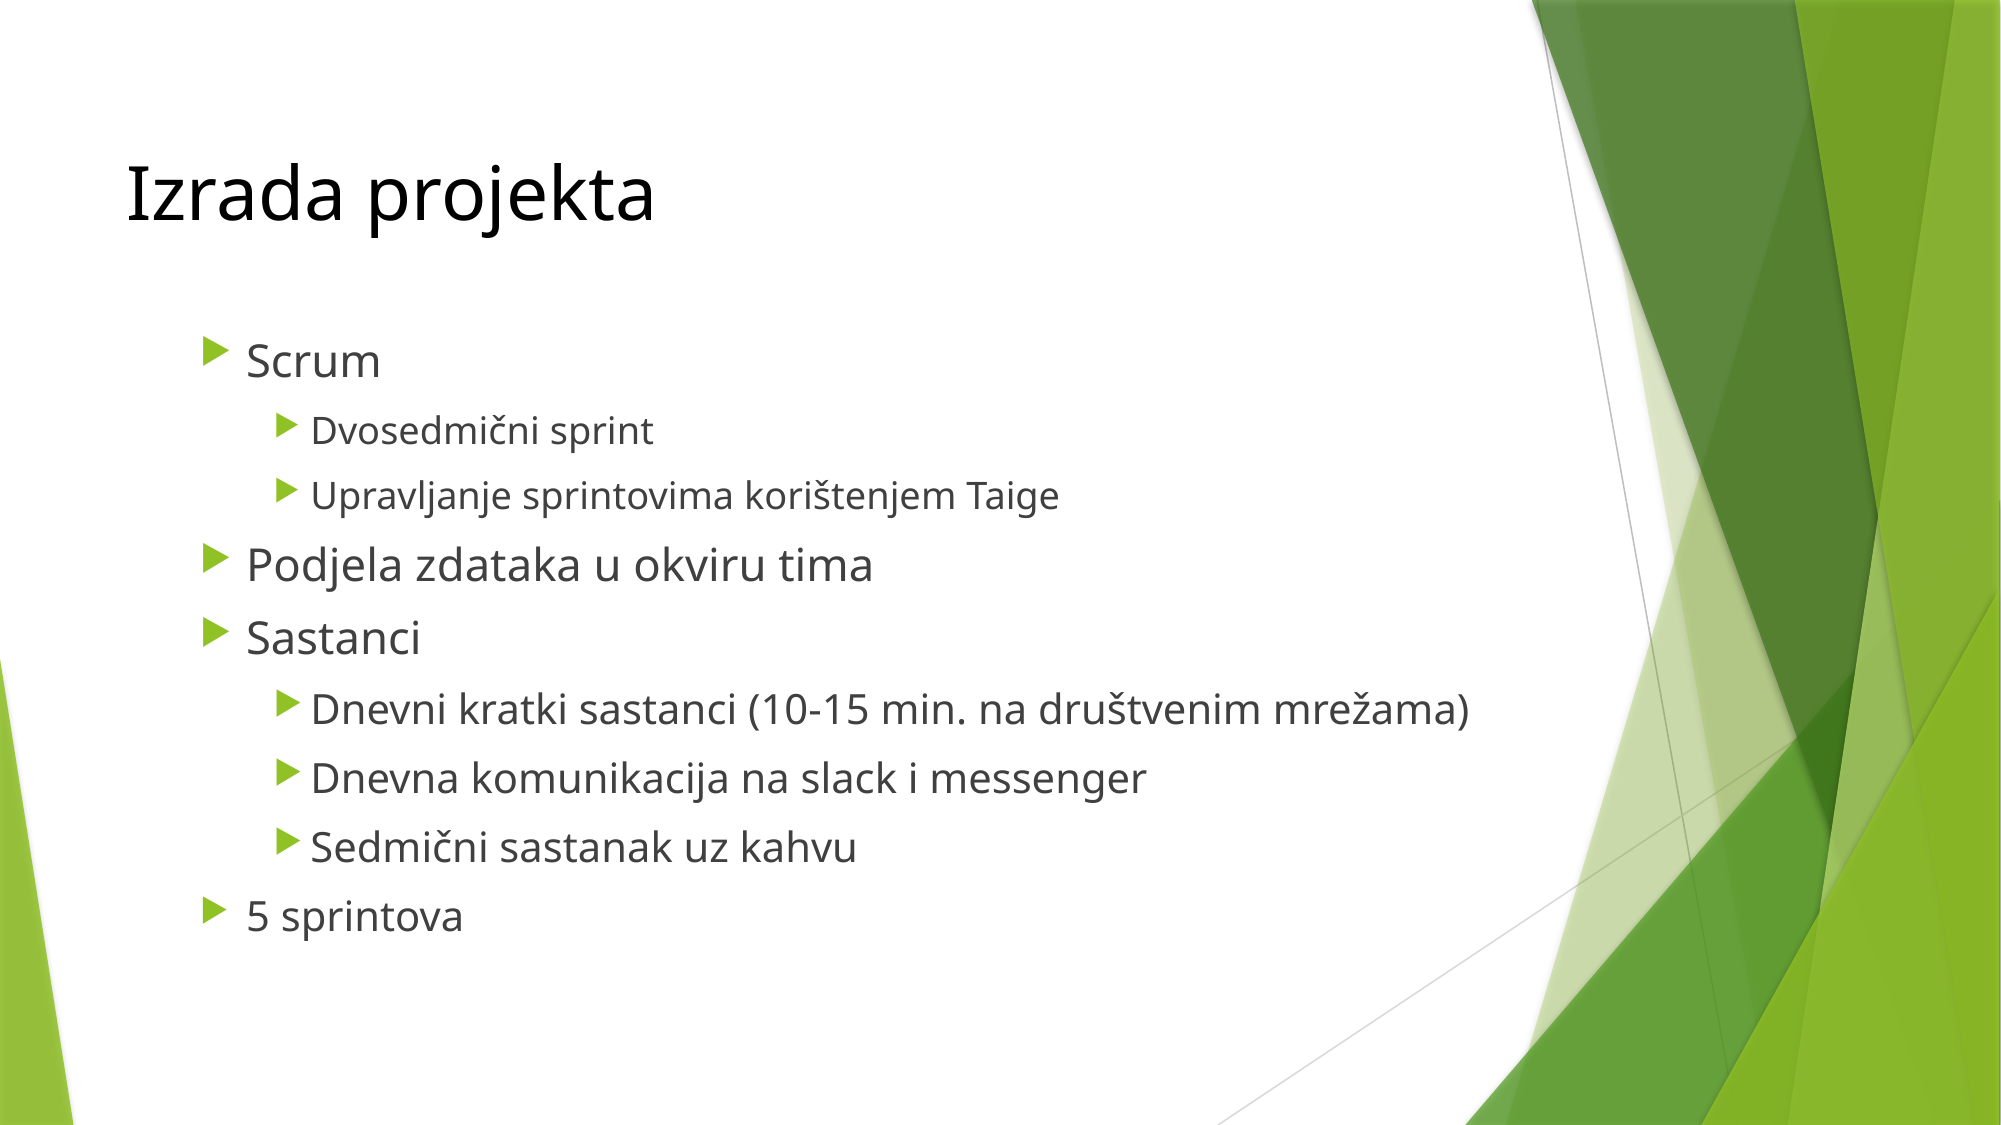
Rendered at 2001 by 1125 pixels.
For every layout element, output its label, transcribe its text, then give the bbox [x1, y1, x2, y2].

title Izrada projekta [111, 137, 1522, 316]
list Scrum Dvosedmični sprint Upravljanje sprintovima korištenjem Taige Podjela zdataka u okviru tima Sastanci Dnevni kratki sastanci (10-15 min. na društvenim mrežama) Dnevna komunikacija na slack i messenger Sedmični sastanak uz kahvu 5 sprintova [111, 316, 1522, 954]
